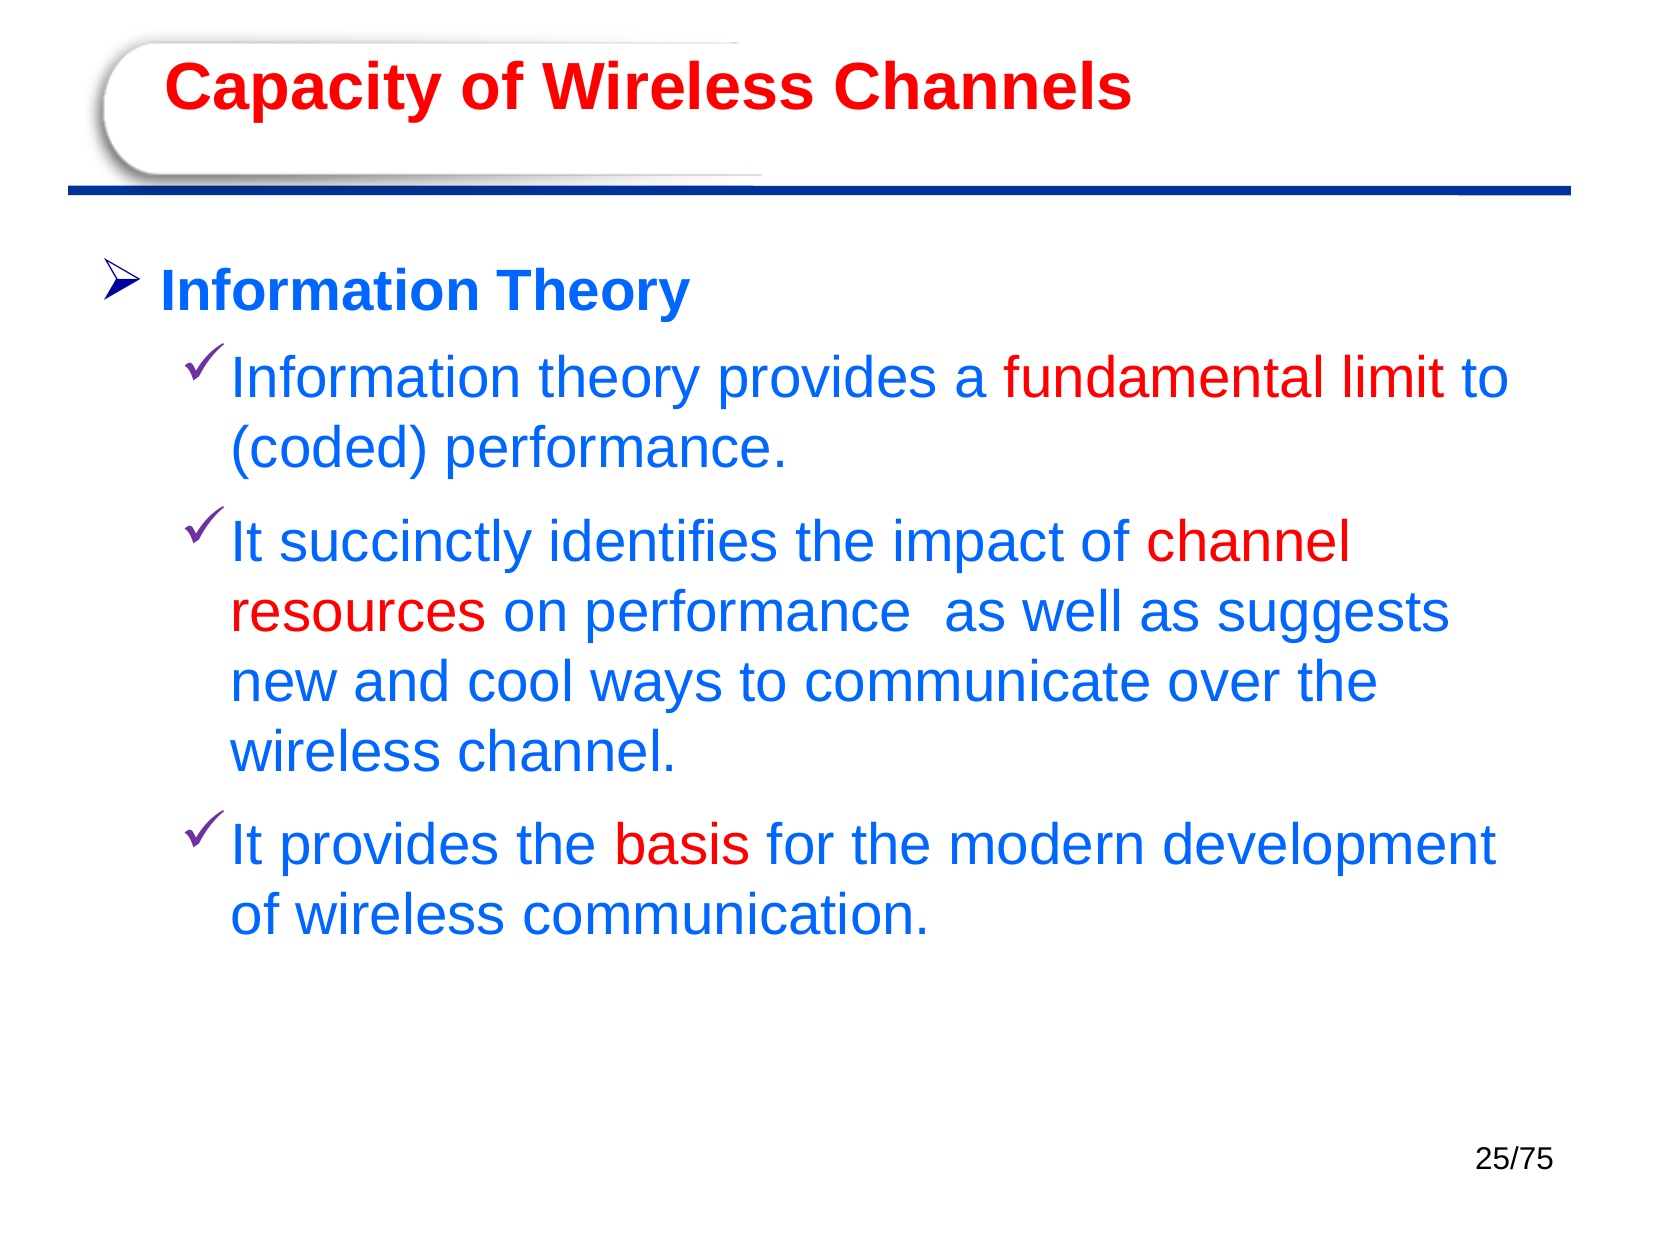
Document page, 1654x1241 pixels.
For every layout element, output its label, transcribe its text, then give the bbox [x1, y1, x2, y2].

picture [84, 19, 1067, 204]
slide_number 25/75 [1185, 1129, 1572, 1216]
title Capacity of Wireless Channels [147, 49, 1572, 160]
list Information Theory Information theory provides a fundamental limit to (coded) performance. It succinctly identifies the impact of channel resources on performance as well as suggests new and cool ways to communicate over the wireless channel. It provides the basis for the modern development of wireless communication. [82, 229, 1572, 1103]
